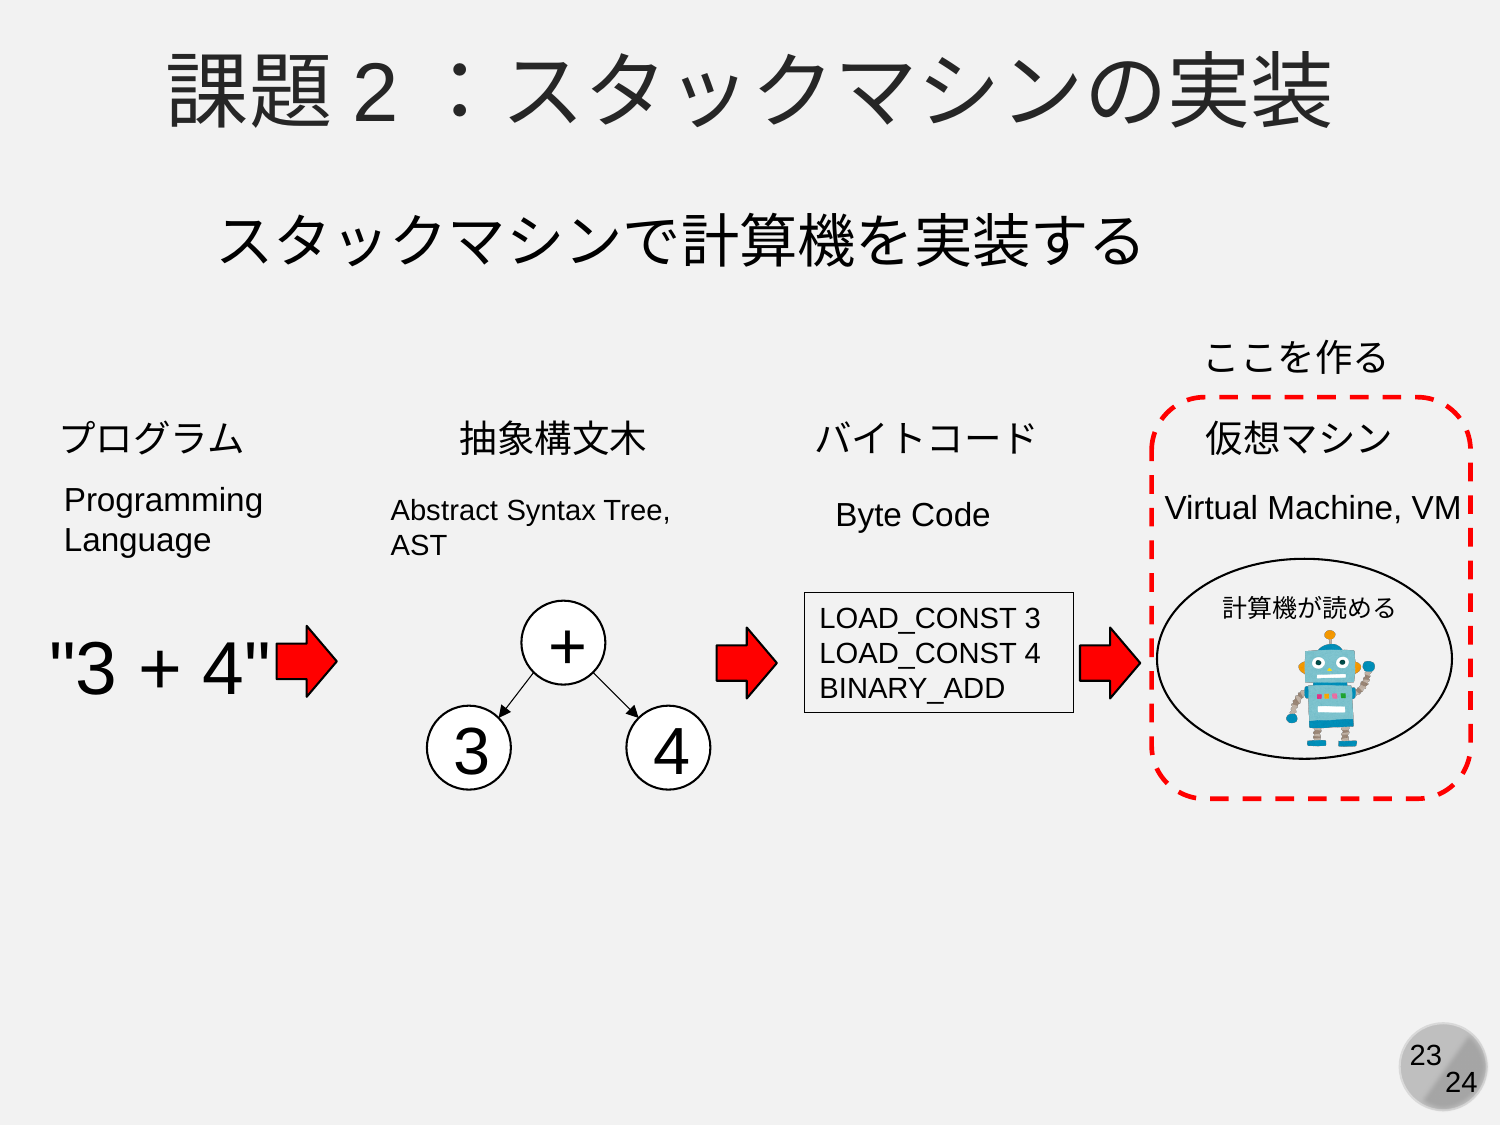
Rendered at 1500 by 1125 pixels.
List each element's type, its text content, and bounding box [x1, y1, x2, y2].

text_box Byte Code [805, 485, 1021, 541]
text_box Abstract Syntax Tree, AST [375, 484, 751, 569]
text_box Virtual Machine, VM [1471, 479, 1481, 534]
text_box [286, 624, 338, 698]
text_box [715, 626, 778, 700]
text_box [1150, 396, 1472, 800]
text_box 抽象構文木 [444, 408, 681, 468]
text_box スタックマシンで計算機を実装する [200, 196, 1162, 281]
text_box [1078, 626, 1142, 700]
picture [1279, 627, 1381, 751]
text_box ここを作る [1188, 326, 1406, 386]
text_box バイトコード [799, 408, 1057, 468]
text_box Programming Language [48, 470, 298, 566]
text_box LOAD_CONST 3 LOAD_CONST 4 BINARY_ADD [804, 592, 1074, 713]
text_box プログラム [43, 408, 262, 468]
list 課題2：スタックマシンの実装 [0, 31, 1500, 155]
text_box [426, 600, 711, 790]
text_box "3 + 4" [34, 612, 286, 718]
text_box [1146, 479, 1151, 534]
